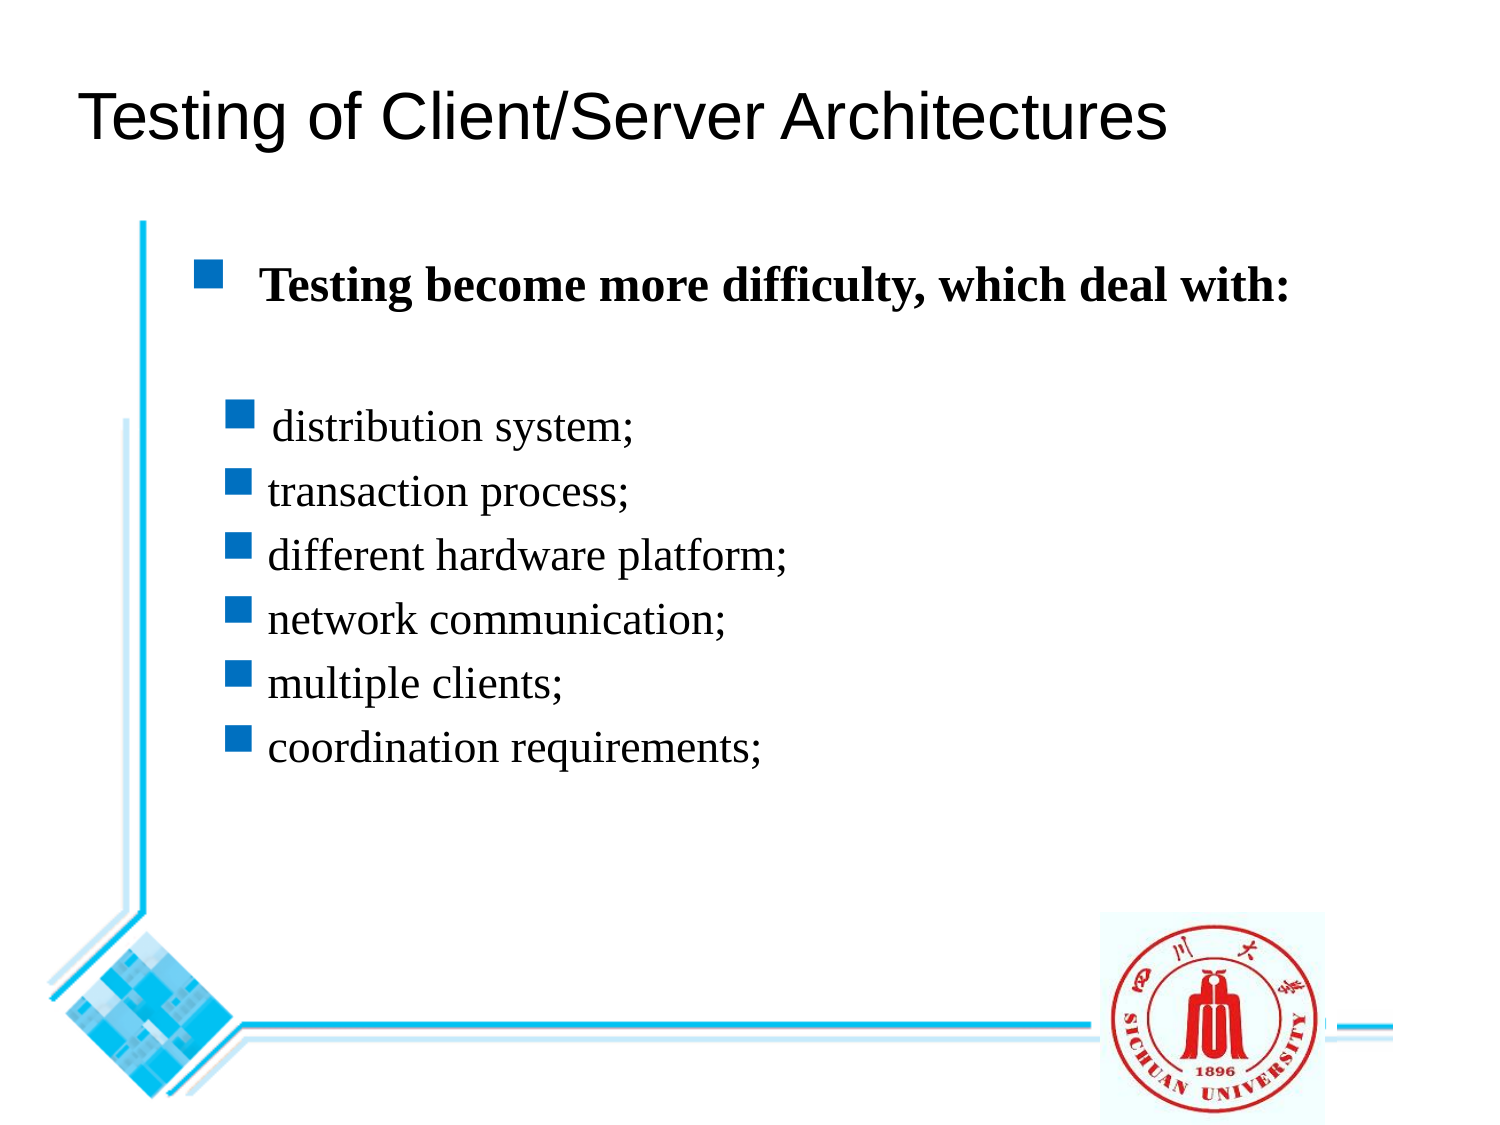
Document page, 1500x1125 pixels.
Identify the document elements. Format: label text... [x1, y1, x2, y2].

list Testing become more difficulty, which deal with: distribution system; transaction process; different hardware platform; network communication; multiple clients; coordination requirements; [174, 243, 1413, 870]
picture [35, 209, 1393, 1125]
text_box Testing of Client/Server Architectures [62, 37, 1413, 188]
